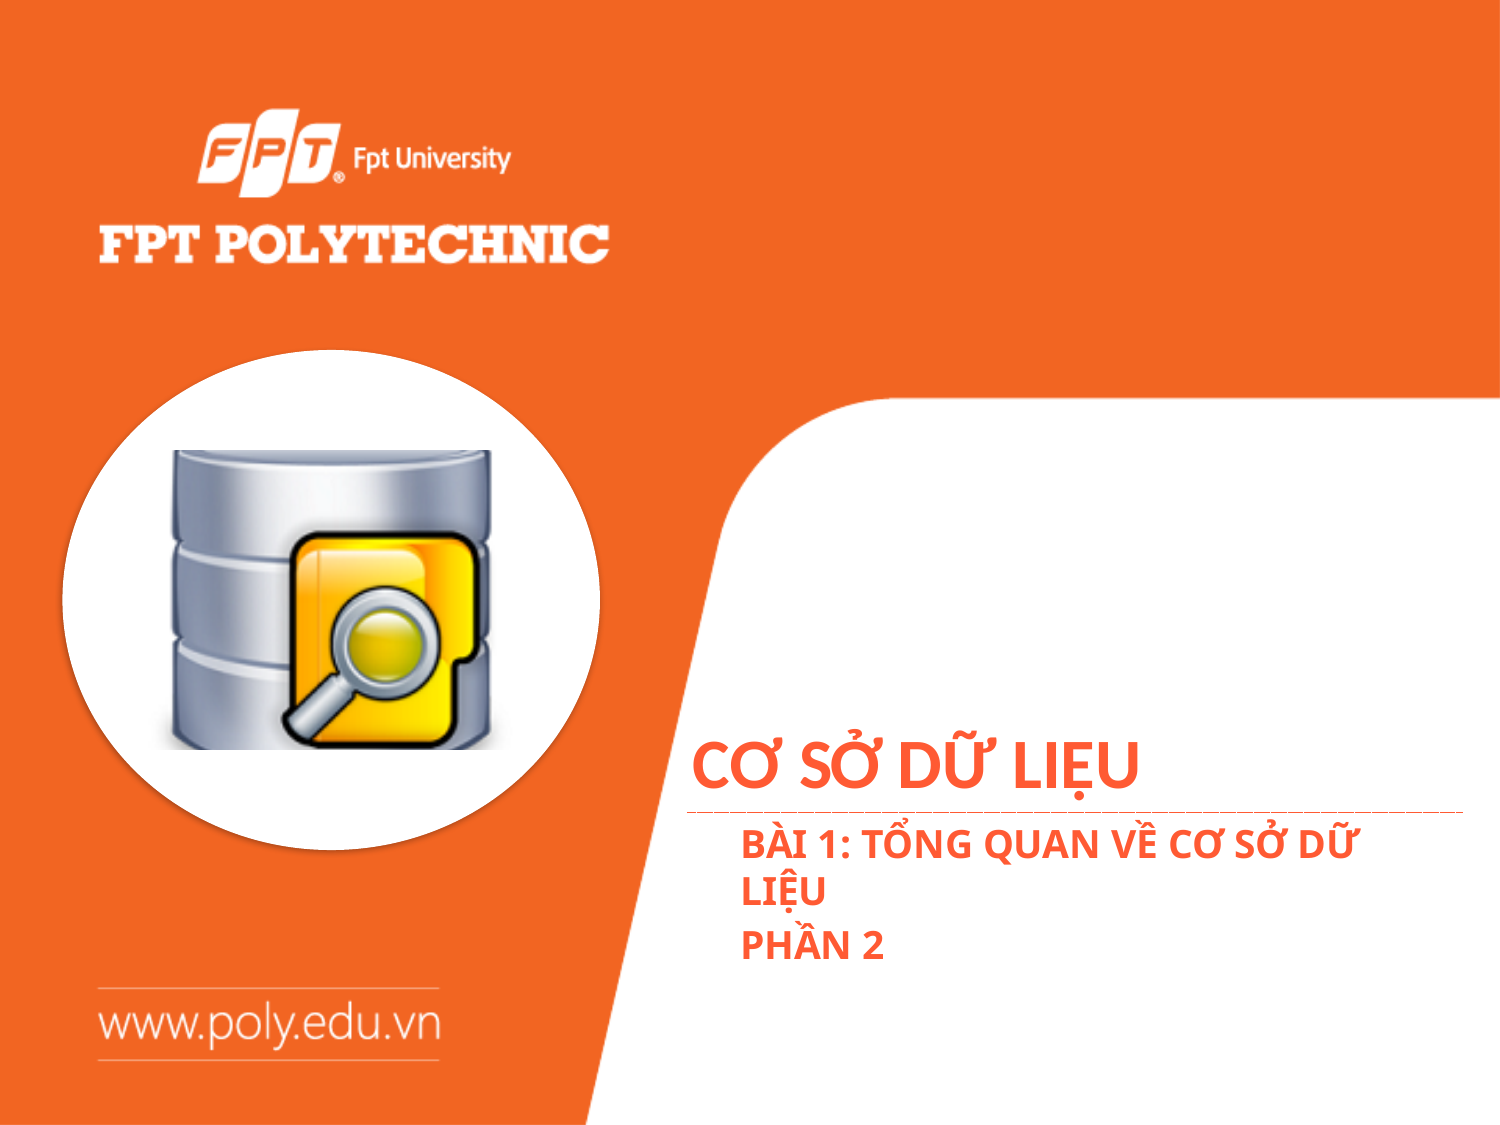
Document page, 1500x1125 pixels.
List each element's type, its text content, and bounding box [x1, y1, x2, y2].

picture [0, 0, 1500, 1125]
title CƠ SỞ DỮ LIỆU [677, 702, 1428, 819]
subtitle Bài 1: TỔNG QUAN VỀ CƠ SỞ DỮ LIỆU Phần 2 [725, 812, 1438, 975]
